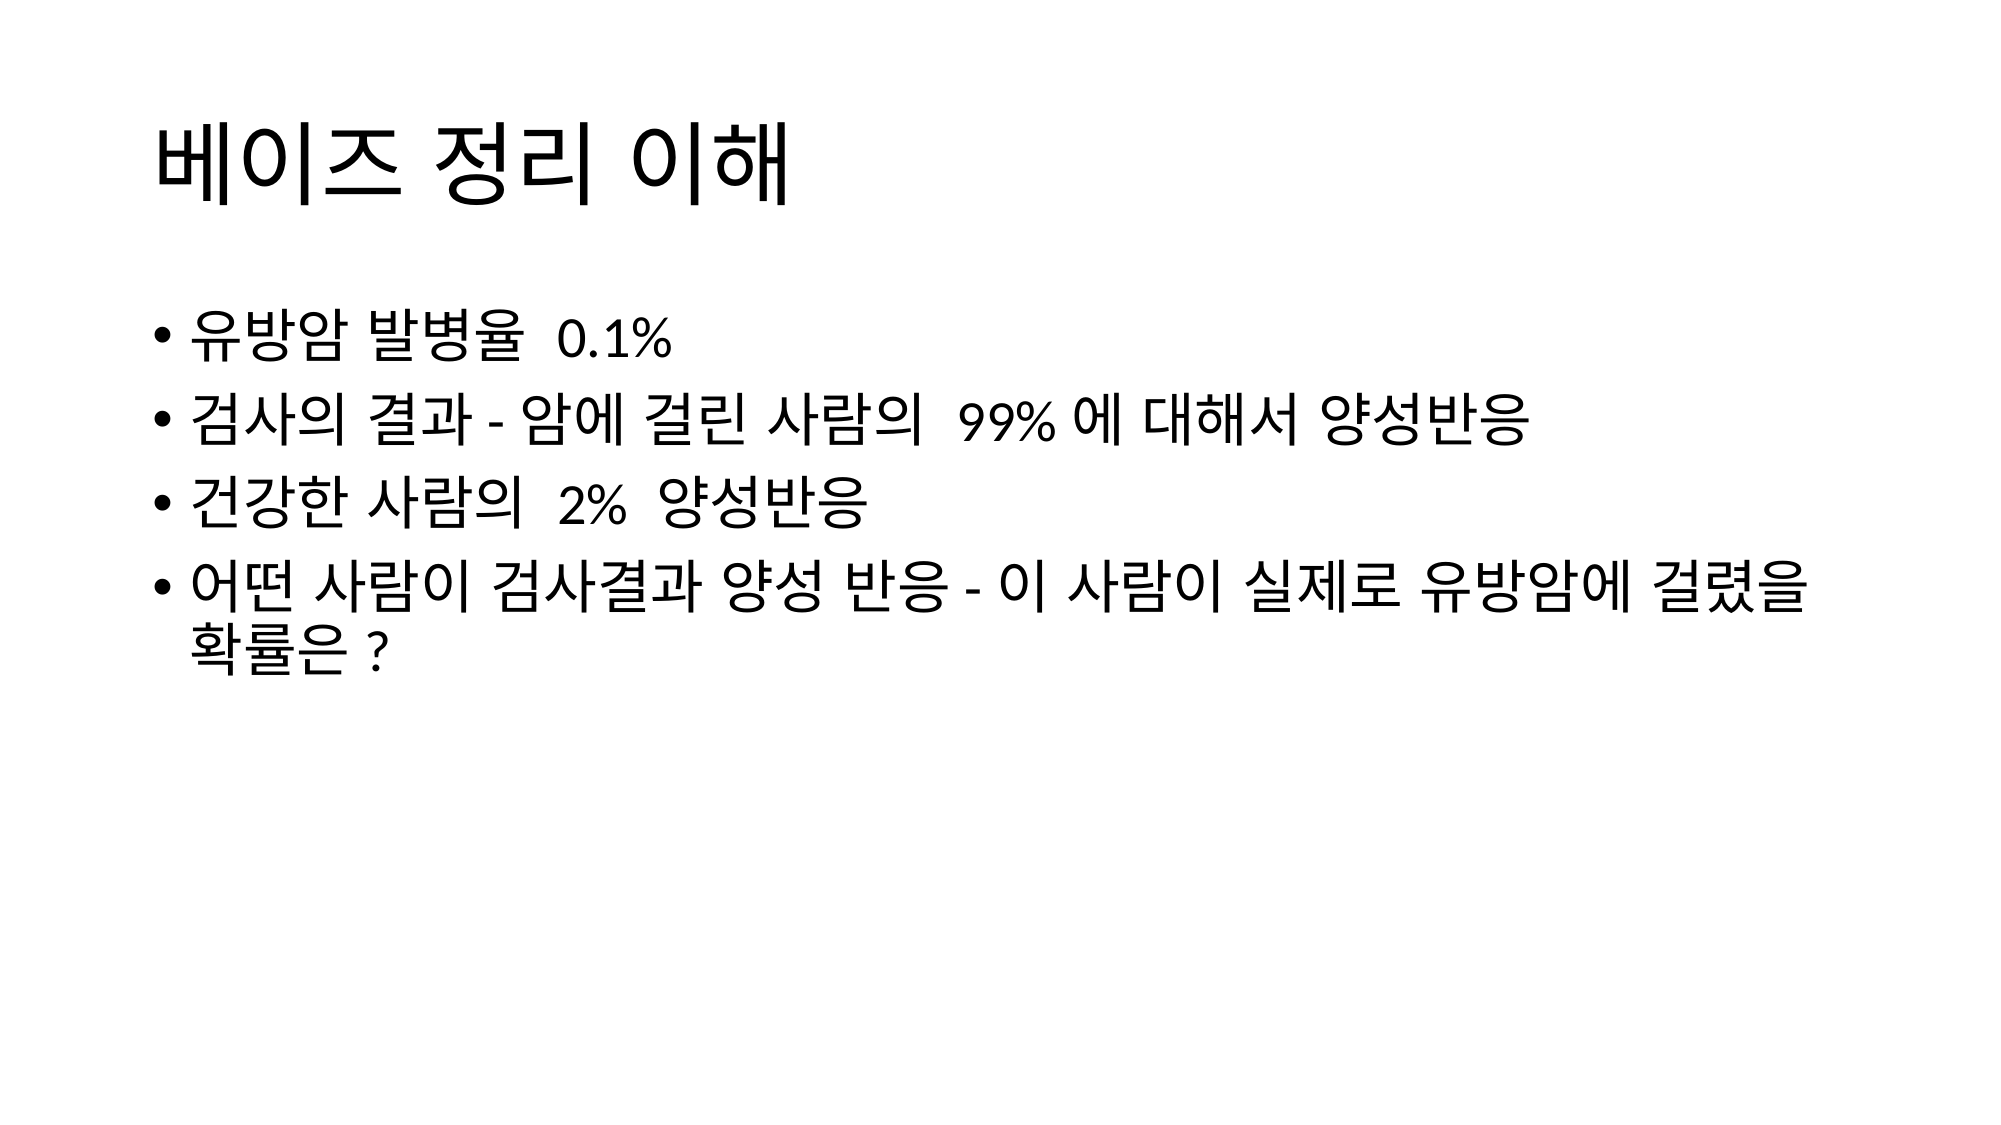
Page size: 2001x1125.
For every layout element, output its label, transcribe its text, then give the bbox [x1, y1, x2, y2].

title 베이즈 정리 이해 [137, 59, 1863, 278]
list 유방암 발병율 0.1% 검사의 결과-암에 걸린 사람의 99%에 대해서 양성반응 건강한 사람의 2% 양성반응 어떤 사람이 검사결과 양성 반응-이 사람이 실제로 유방암에 걸렸을 확률은? [137, 299, 1863, 1014]
